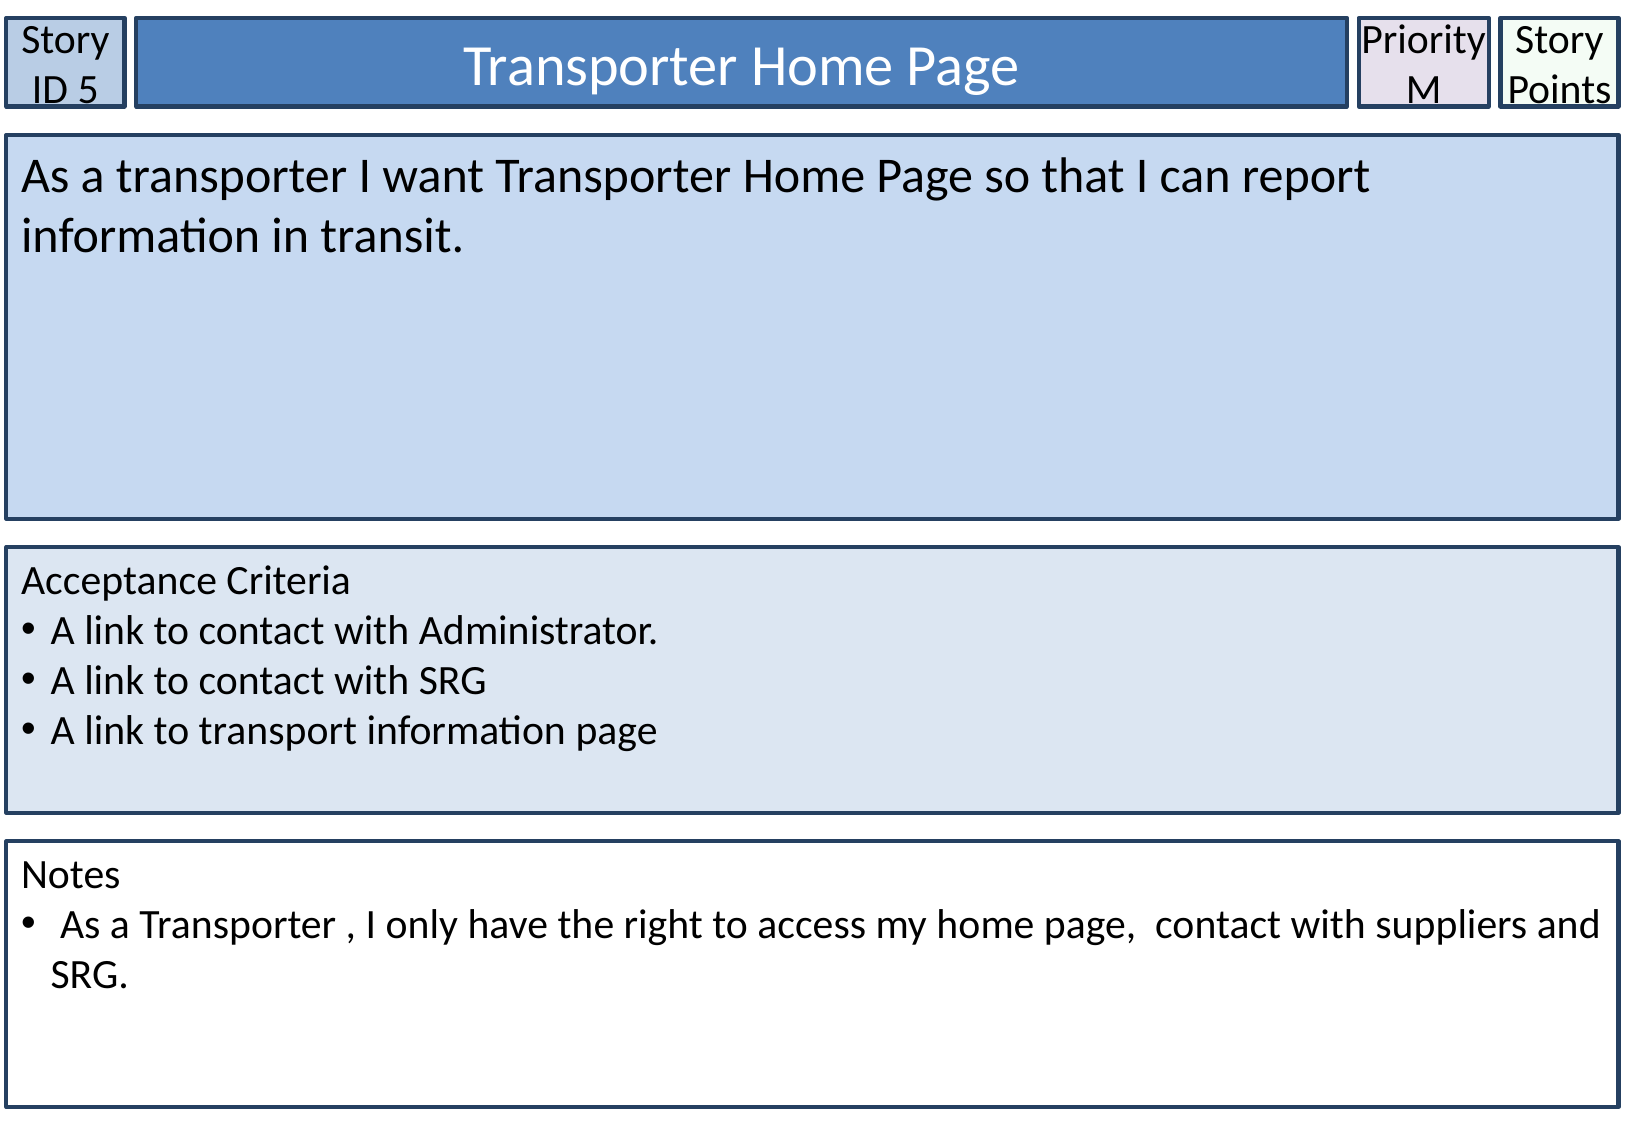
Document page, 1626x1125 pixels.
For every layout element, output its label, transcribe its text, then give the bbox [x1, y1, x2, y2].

text_box Notes As a Transporter , I only have the right to access my home page, contact with suppliers and SRG. [4, 839, 1621, 1109]
text_box Acceptance Criteria A link to contact with Administrator. A link to contact with SRG A link to transport information page [4, 545, 1621, 815]
text_box Story Points [1498, 16, 1621, 109]
text_box Story ID 5 [4, 16, 127, 109]
text_box Transporter Home Page [134, 16, 1349, 109]
text_box As a transporter I want Transporter Home Page so that I can report information in transit. [4, 133, 1621, 521]
text_box Priority M [1357, 16, 1491, 109]
